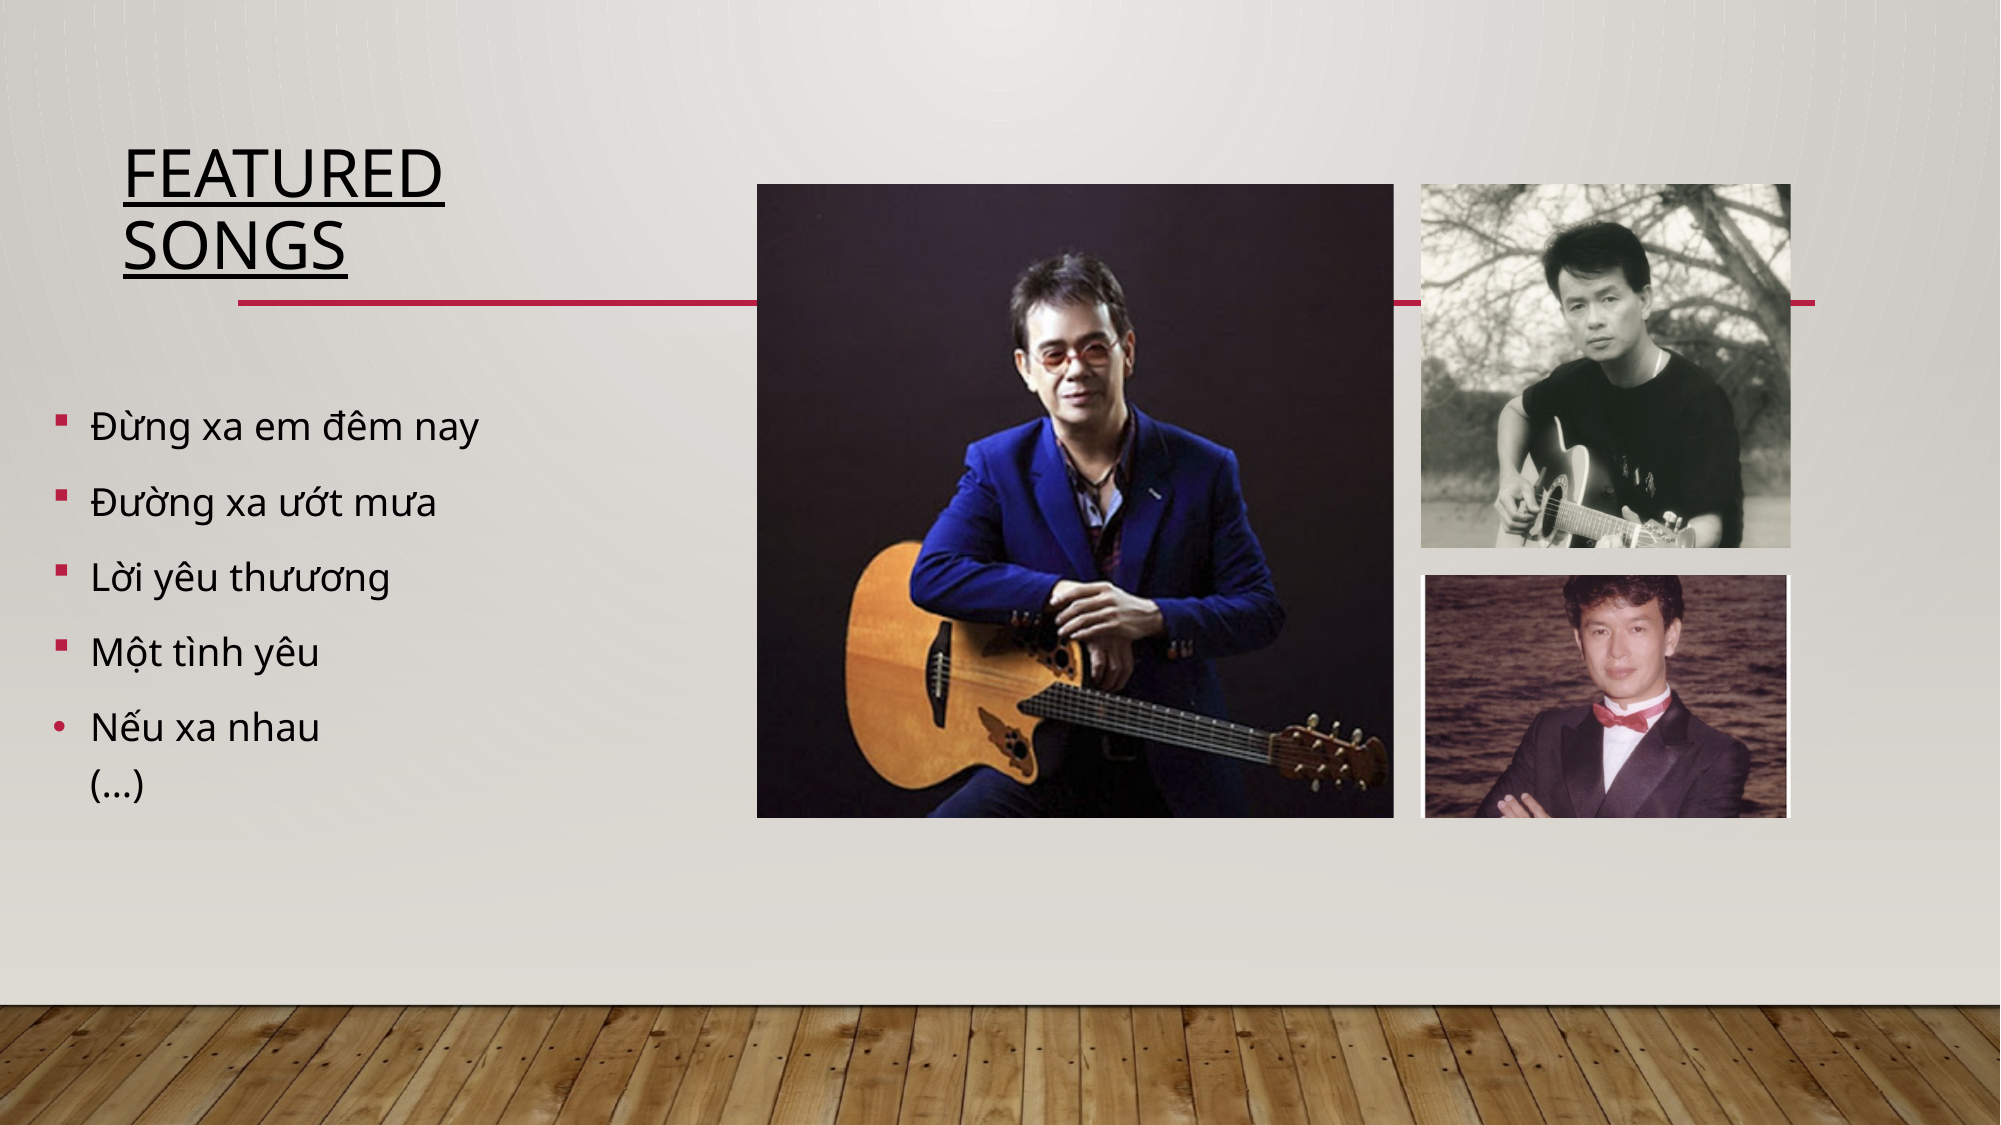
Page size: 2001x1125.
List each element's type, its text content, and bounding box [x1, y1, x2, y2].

picture [1420, 574, 1791, 818]
picture [1420, 184, 1791, 549]
picture [0, 1005, 2000, 1125]
title FEATURED SONGS [107, 131, 573, 305]
picture [756, 183, 1394, 818]
list Đừng xa em đêm nay Đường xa ướt mưa Lời yêu thưương Một tình yêu Nếu xa nhau (…) [37, 319, 502, 859]
